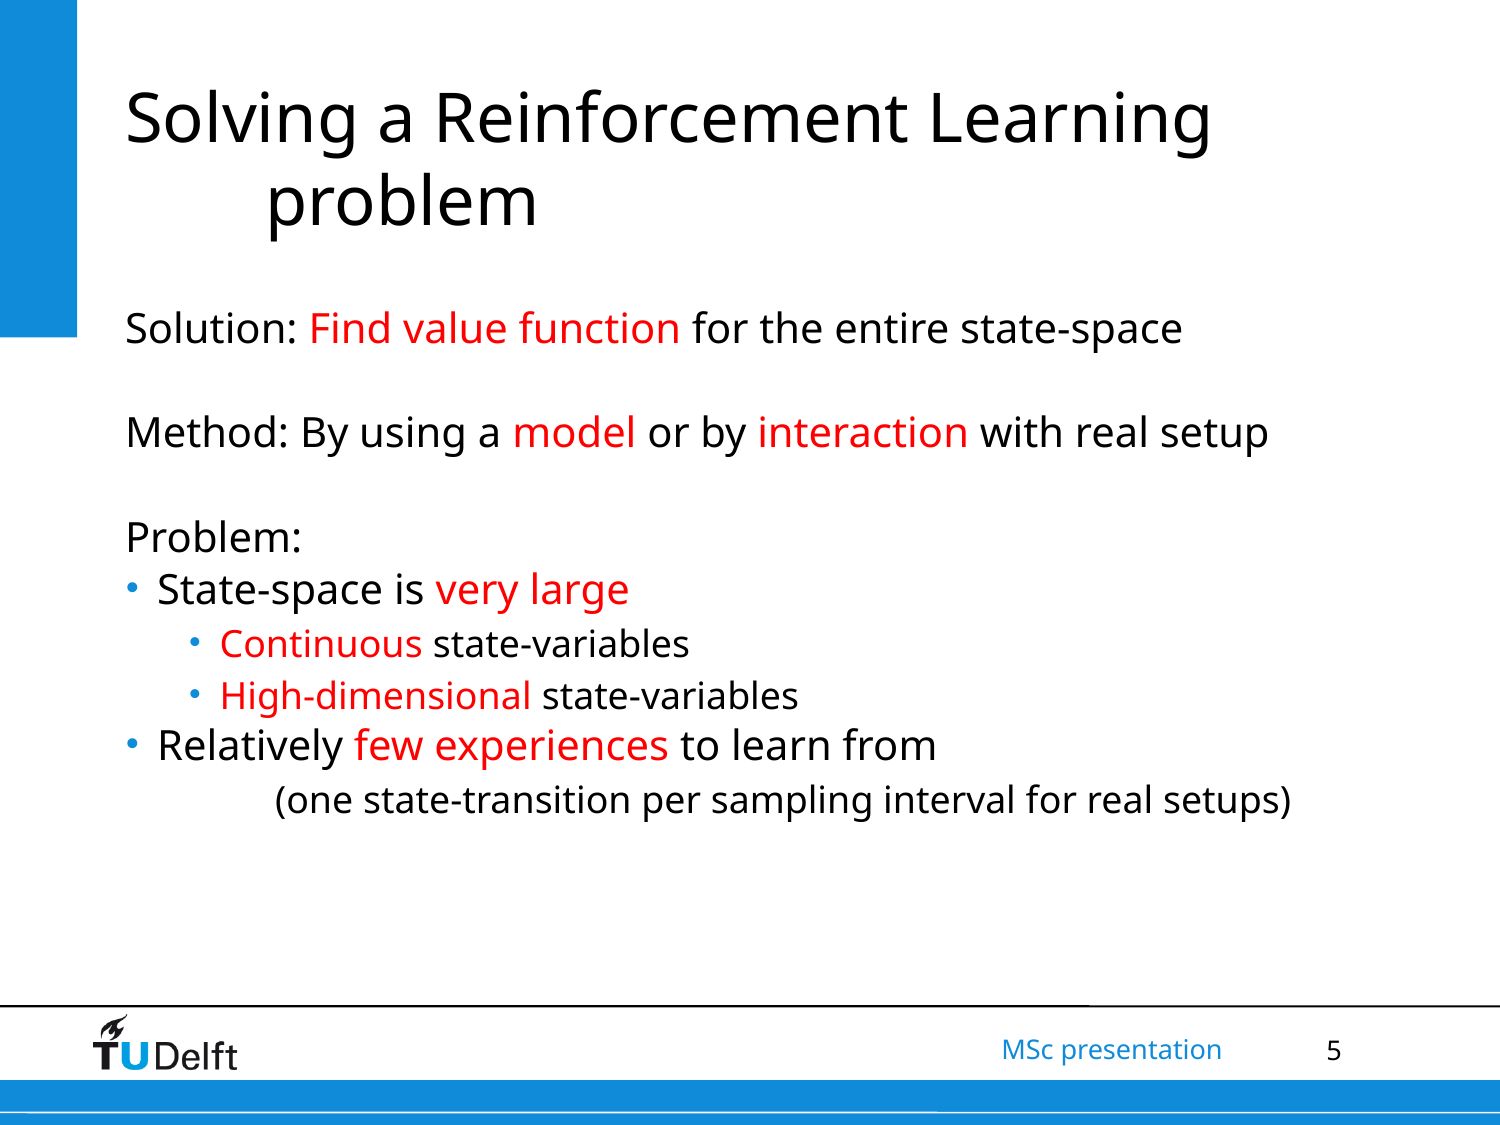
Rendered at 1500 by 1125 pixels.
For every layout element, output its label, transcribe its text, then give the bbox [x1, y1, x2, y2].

picture [93, 1014, 240, 1072]
title Solving a Reinforcement Learning problem [124, 65, 1401, 240]
list Solution: Find value function for the entire state-space Method: By using a model or by interaction with real setup Problem: State-space is very large Continuous state-variables High-dimensional state-variables Relatively few experiences to learn from (one state-transition per sampling interval for real setups) [124, 299, 1427, 941]
